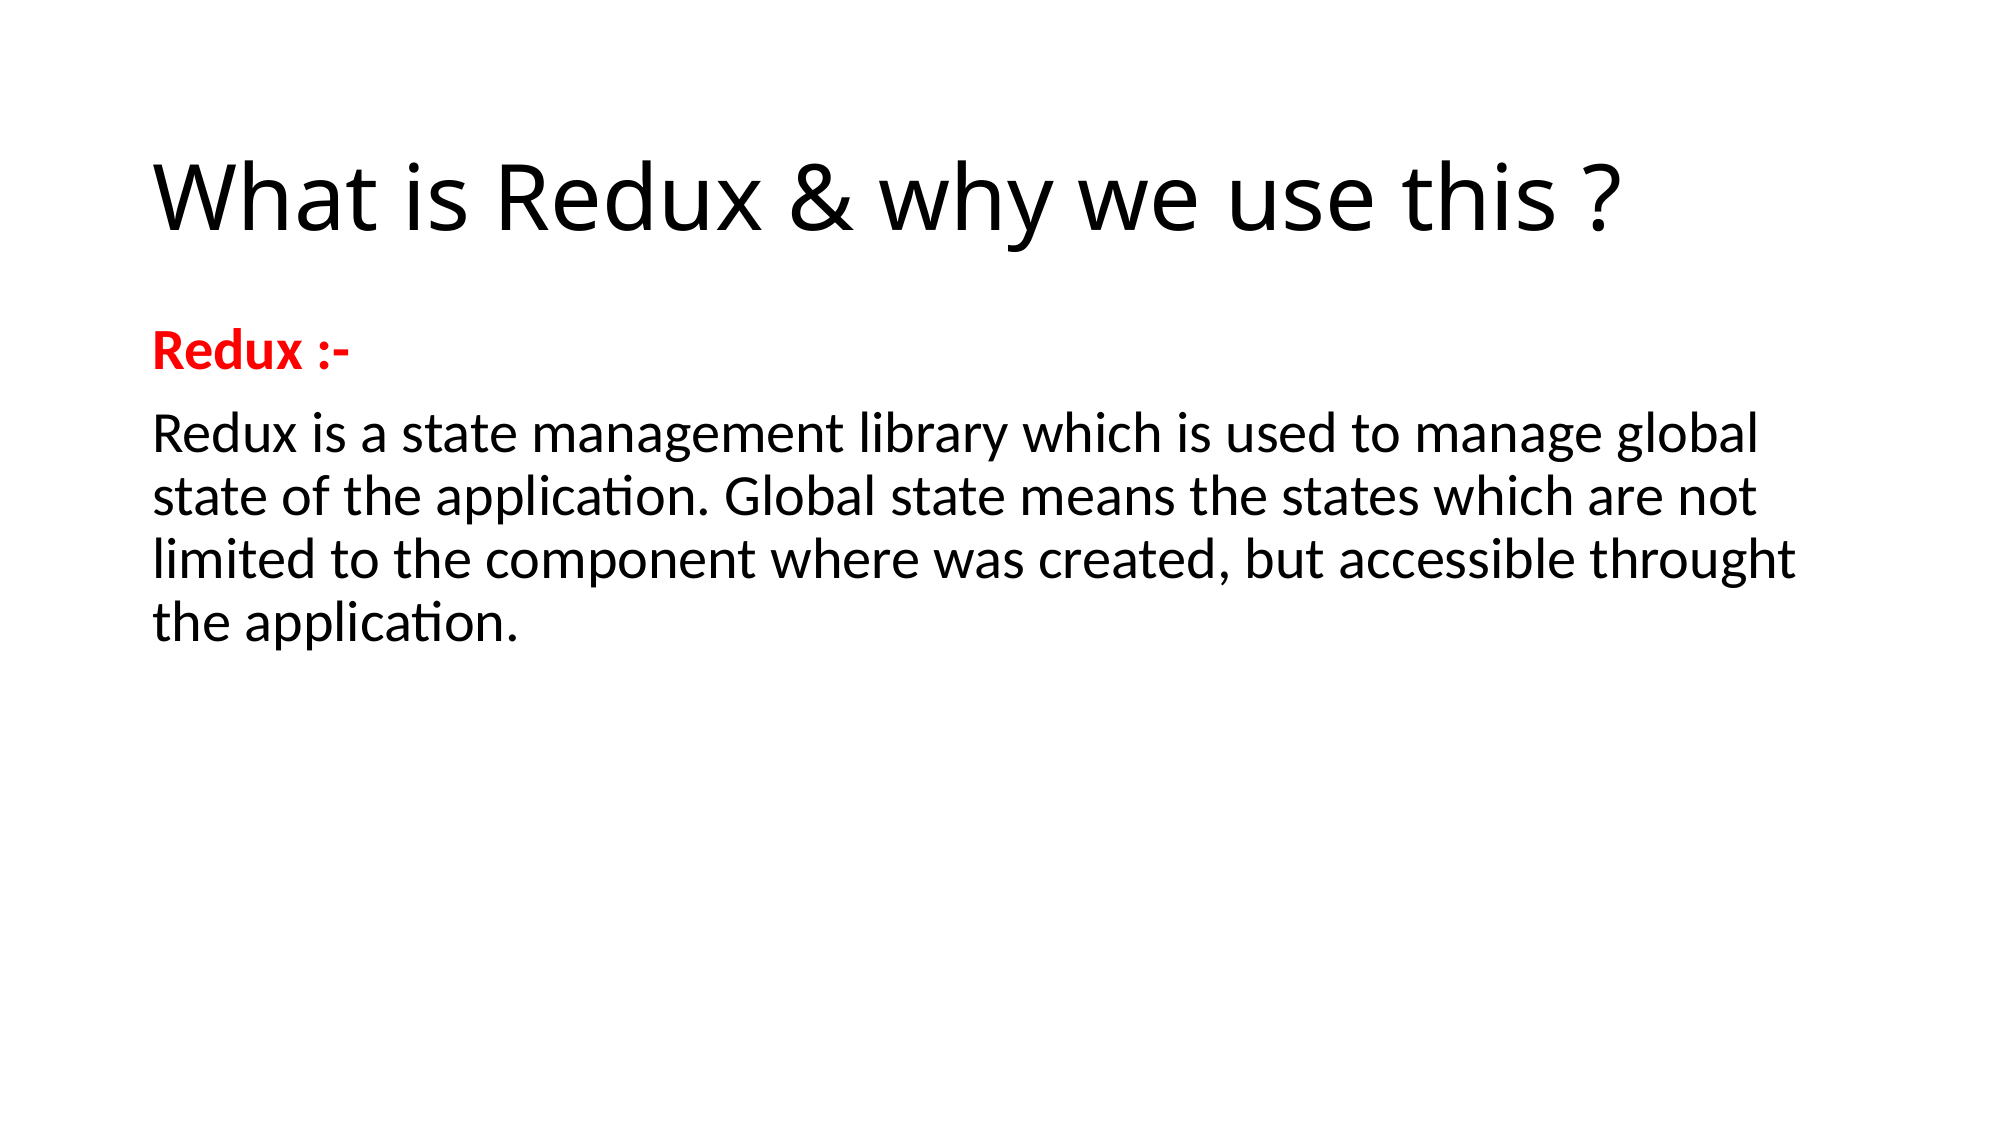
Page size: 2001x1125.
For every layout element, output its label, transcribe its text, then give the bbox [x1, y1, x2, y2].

list Redux :- Redux is a state management library which is used to manage global state of the application. Global state means the states which are not limited to the component where was created, but accessible throught the application. [137, 311, 1863, 769]
title What is Redux & why we use this ? [137, 130, 1863, 271]
